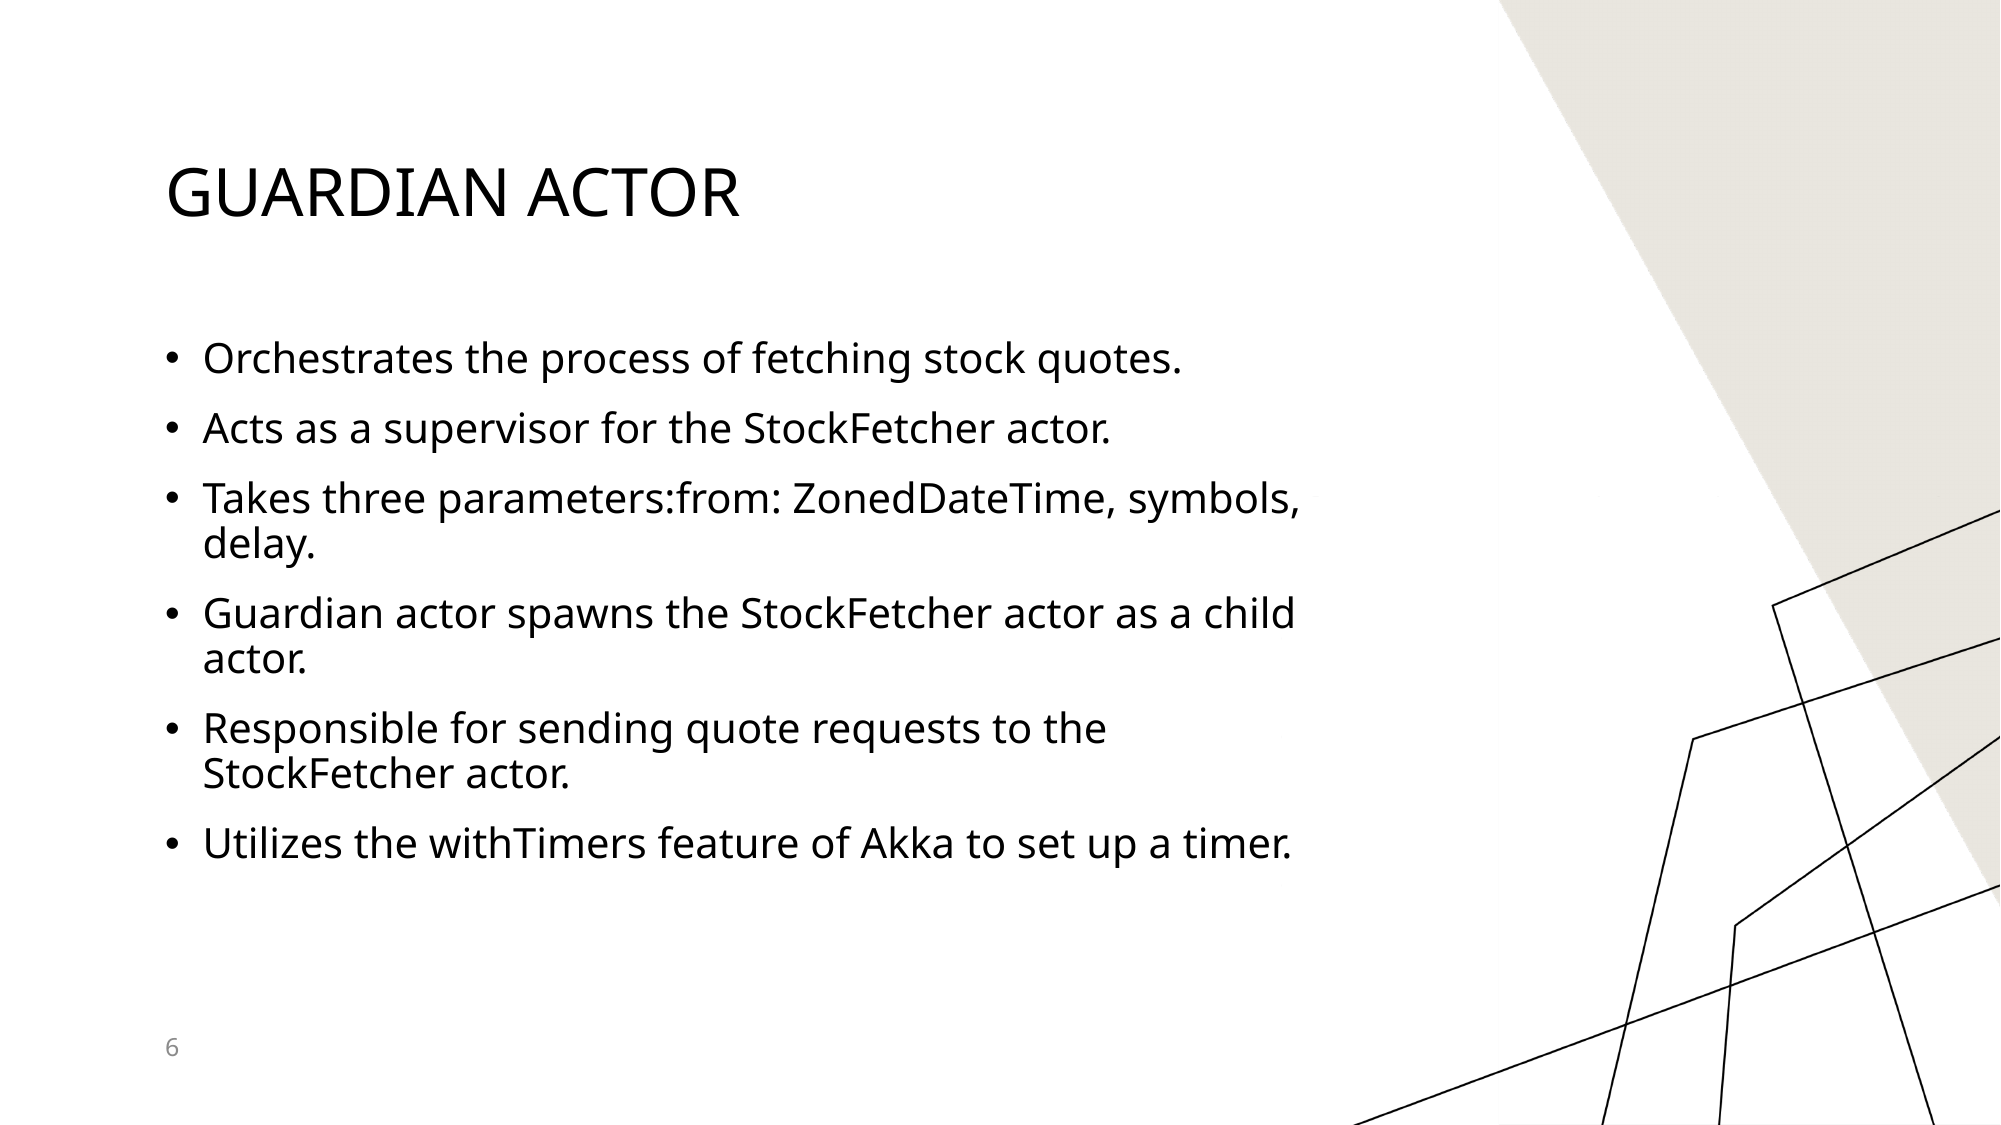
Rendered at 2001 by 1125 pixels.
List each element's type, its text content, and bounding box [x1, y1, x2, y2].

title Guardian actor [150, 59, 1344, 329]
list Orchestrates the process of fetching stock quotes. Acts as a supervisor for the StockFetcher actor. Takes three parameters:from: ZonedDateTime, symbols, delay. Guardian actor spawns the StockFetcher actor as a child actor. Responsible for sending quote requests to the StockFetcher actor. Utilizes the withTimers feature of Akka to set up a timer. [150, 329, 1344, 1012]
slide_number 6 [150, 1024, 254, 1074]
picture [1281, 0, 2000, 1125]
